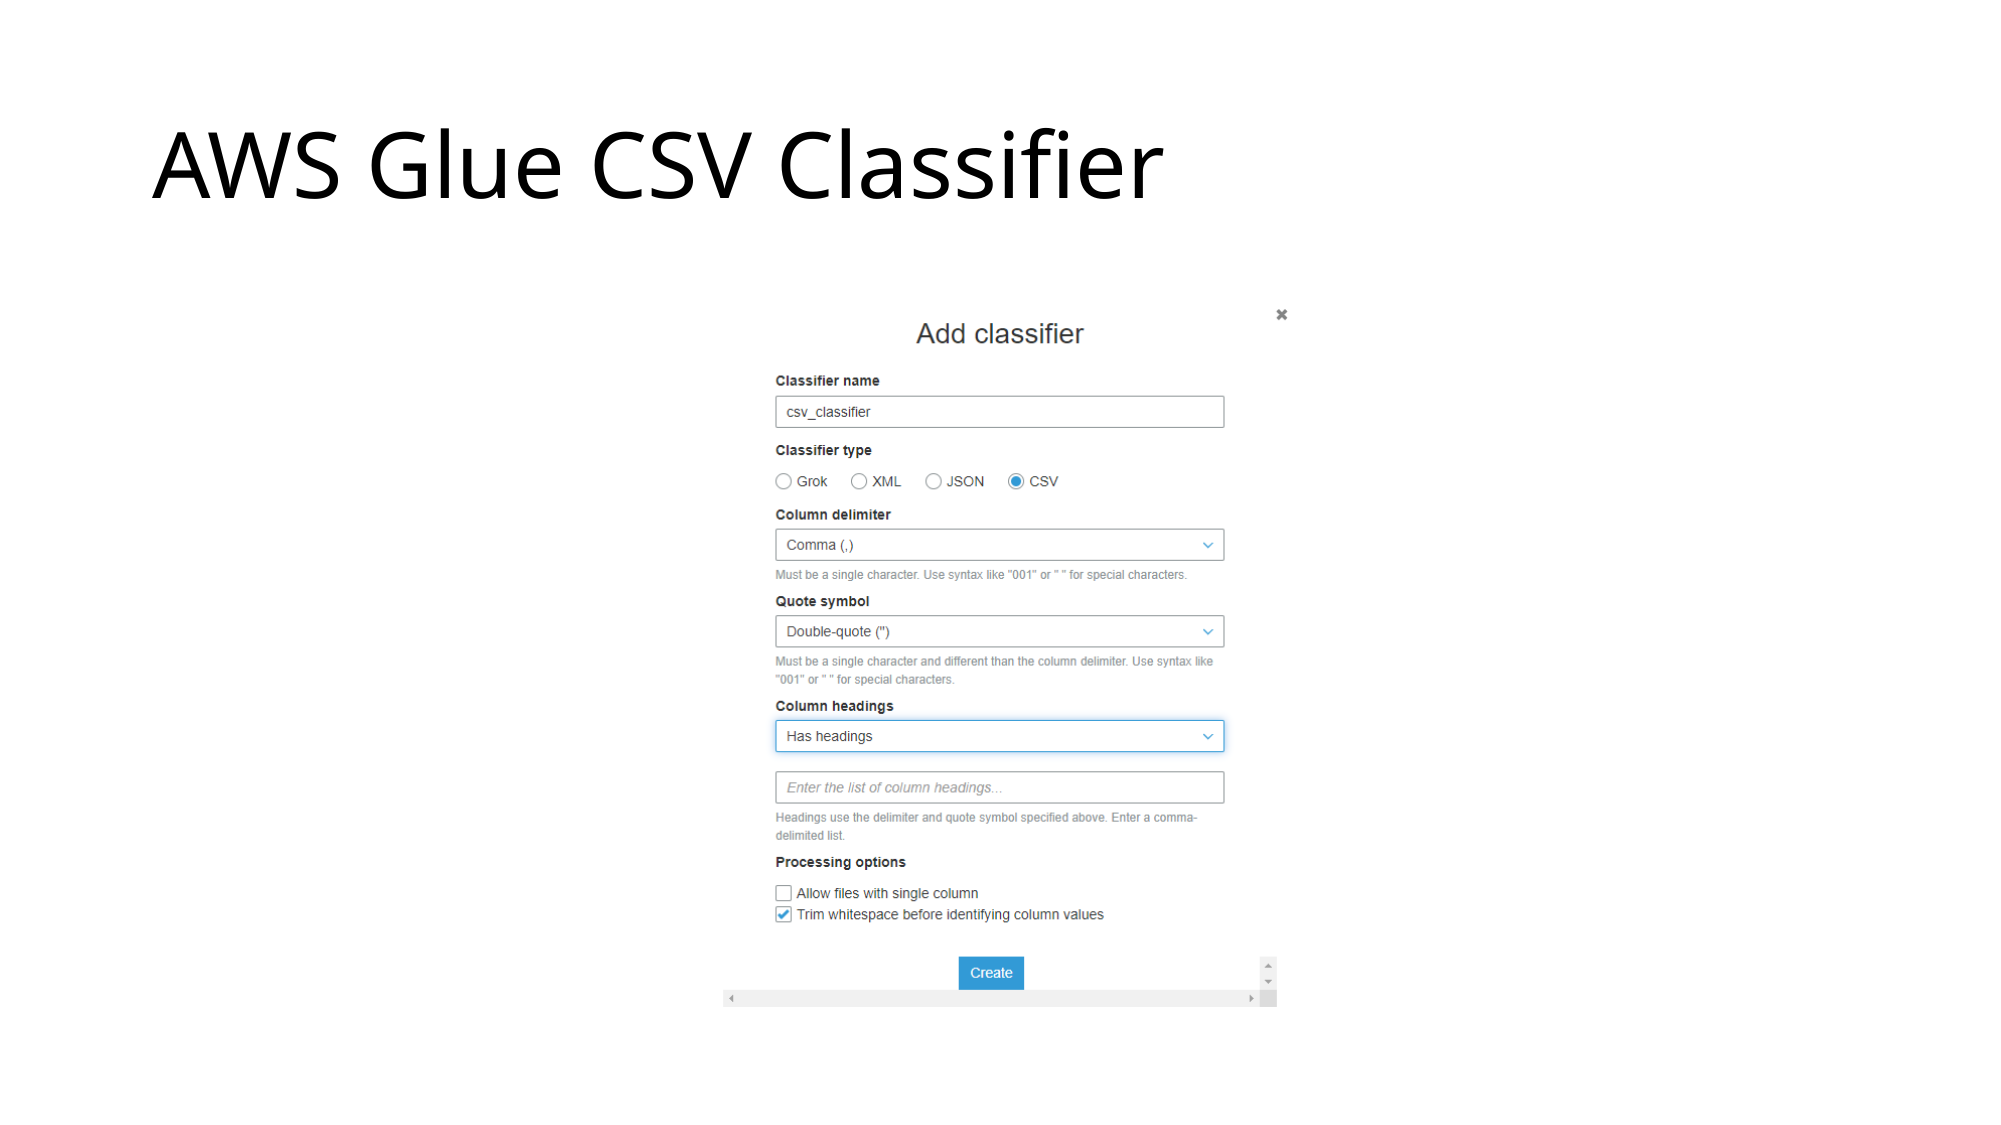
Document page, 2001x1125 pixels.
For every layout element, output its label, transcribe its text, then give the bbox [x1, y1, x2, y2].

title AWS Glue CSV Classifier [137, 59, 1863, 278]
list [700, 299, 1300, 1014]
